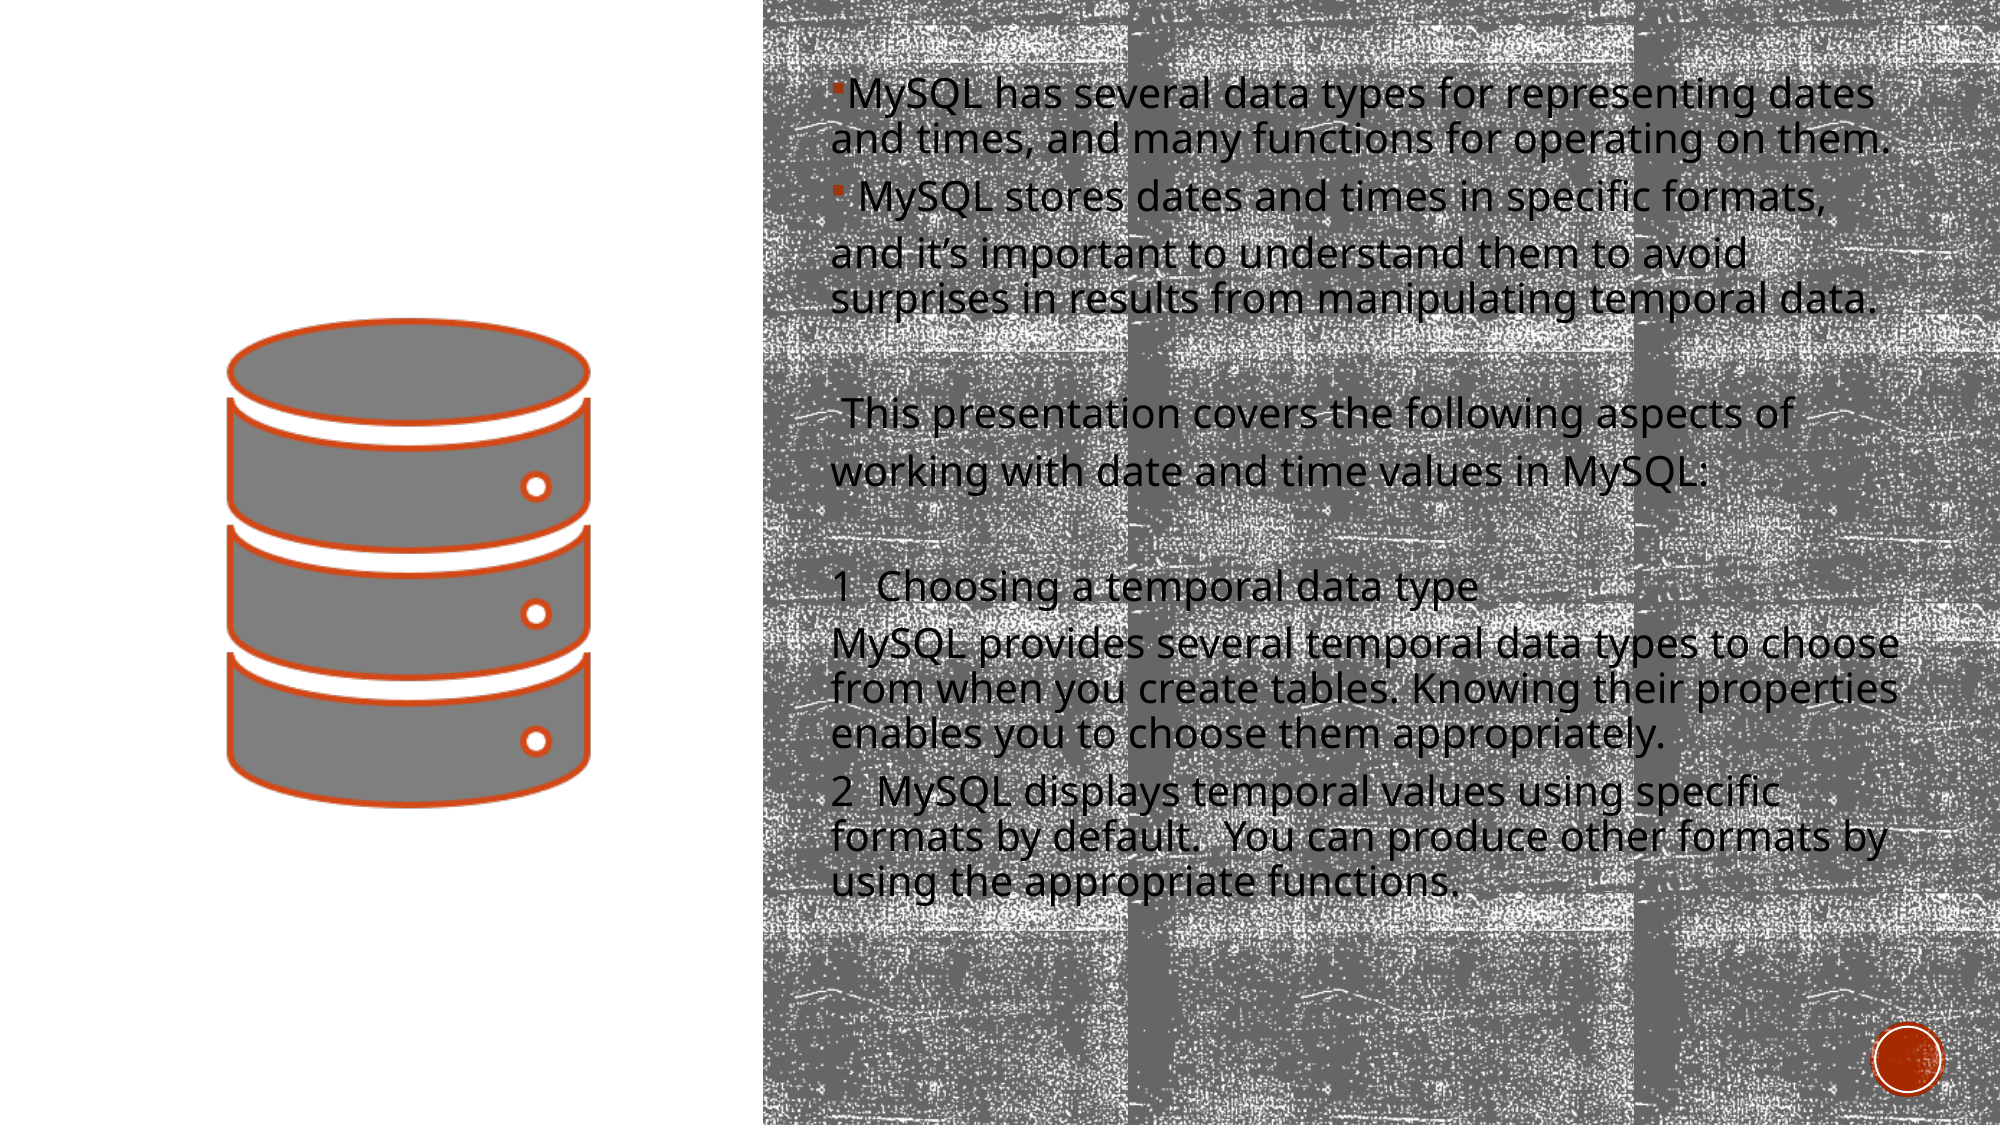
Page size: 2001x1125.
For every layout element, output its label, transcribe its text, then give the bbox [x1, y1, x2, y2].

text_box MySQL has several data types for representing dates and times, and many functions for operating on them. MySQL stores dates and times in specific formats, and it’s important to understand them to avoid surprises in results from manipulating temporal data. This presentation covers the following aspects of working with date and time values in MySQL: 1 Choosing a temporal data type MySQL provides several temporal data types to choose from when you create tables. Knowing their properties enables you to choose them appropriately. 2 MySQL displays temporal values using specific formats by default. You can produce other formats by using the appropriate functions. [815, 65, 1920, 1013]
picture [103, 258, 715, 869]
text_box [762, 0, 2000, 1125]
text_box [1872, 1024, 1943, 1096]
